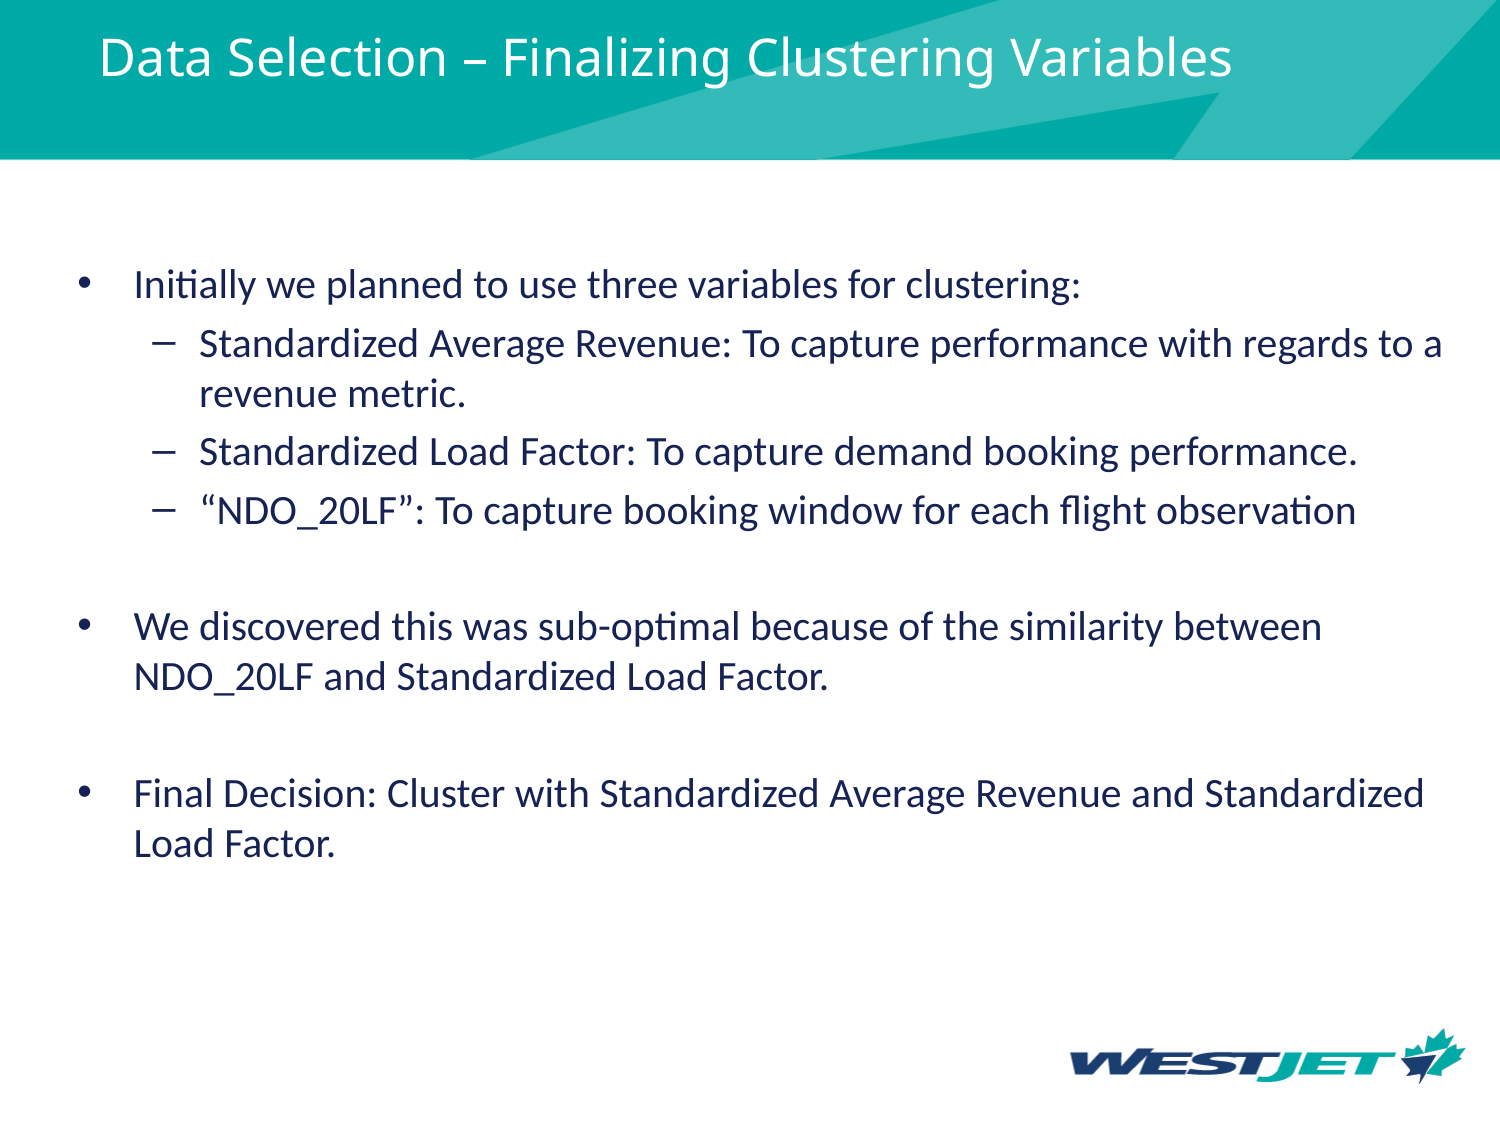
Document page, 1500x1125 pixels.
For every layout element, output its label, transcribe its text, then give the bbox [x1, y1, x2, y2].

picture [0, 0, 1500, 1125]
list Initially we planned to use three variables for clustering: Standardized Average Revenue: To capture performance with regards to a revenue metric. Standardized Load Factor: To capture demand booking performance. “NDO_20LF”: To capture booking window for each flight observation We discovered this was sub-optimal because of the similarity between NDO_20LF and Standardized Load Factor. Final Decision: Cluster with Standardized Average Revenue and Standardized Load Factor. [62, 249, 1459, 1026]
title Data Selection – Finalizing Clustering Variables [83, 16, 1434, 95]
